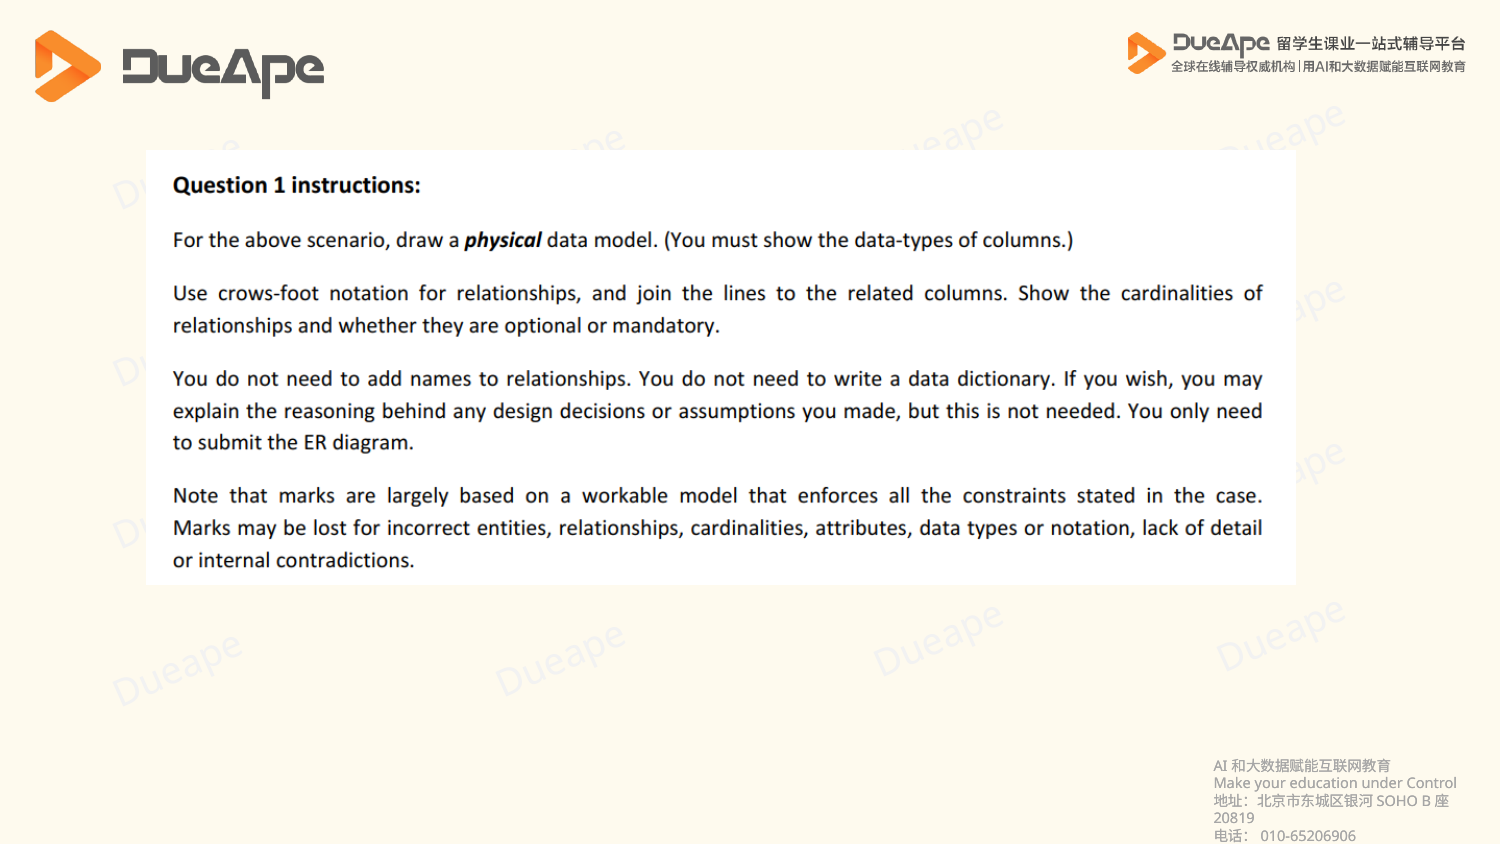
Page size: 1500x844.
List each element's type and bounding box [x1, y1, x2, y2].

picture [10, 20, 349, 110]
picture [146, 149, 1296, 585]
picture [1127, 31, 1466, 74]
